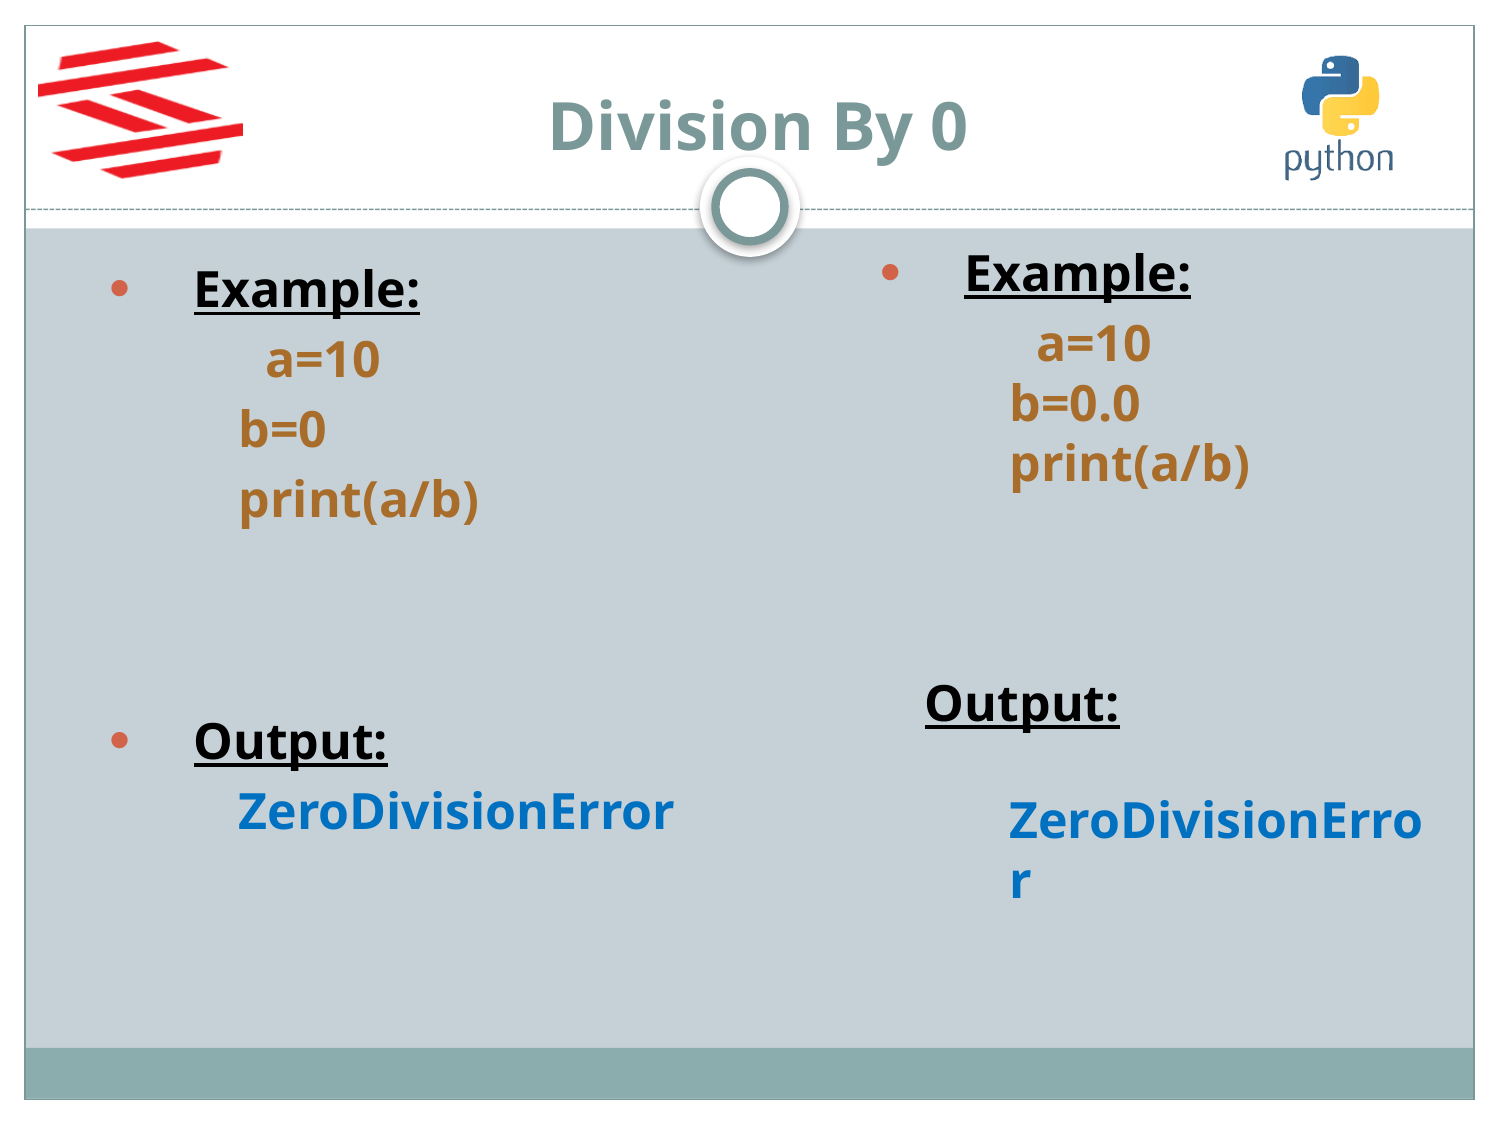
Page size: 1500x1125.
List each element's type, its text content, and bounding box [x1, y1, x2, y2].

picture [37, 40, 243, 185]
list Example: a=10 b=0 print(a/b) Output: ZeroDivisionError [49, 250, 1445, 1047]
picture [1206, 53, 1471, 186]
text_box Example: a=10 b=0.0 print(a/b) Output: ZeroDivisionError [820, 234, 1454, 1031]
title Division By 0 [248, 46, 1459, 172]
